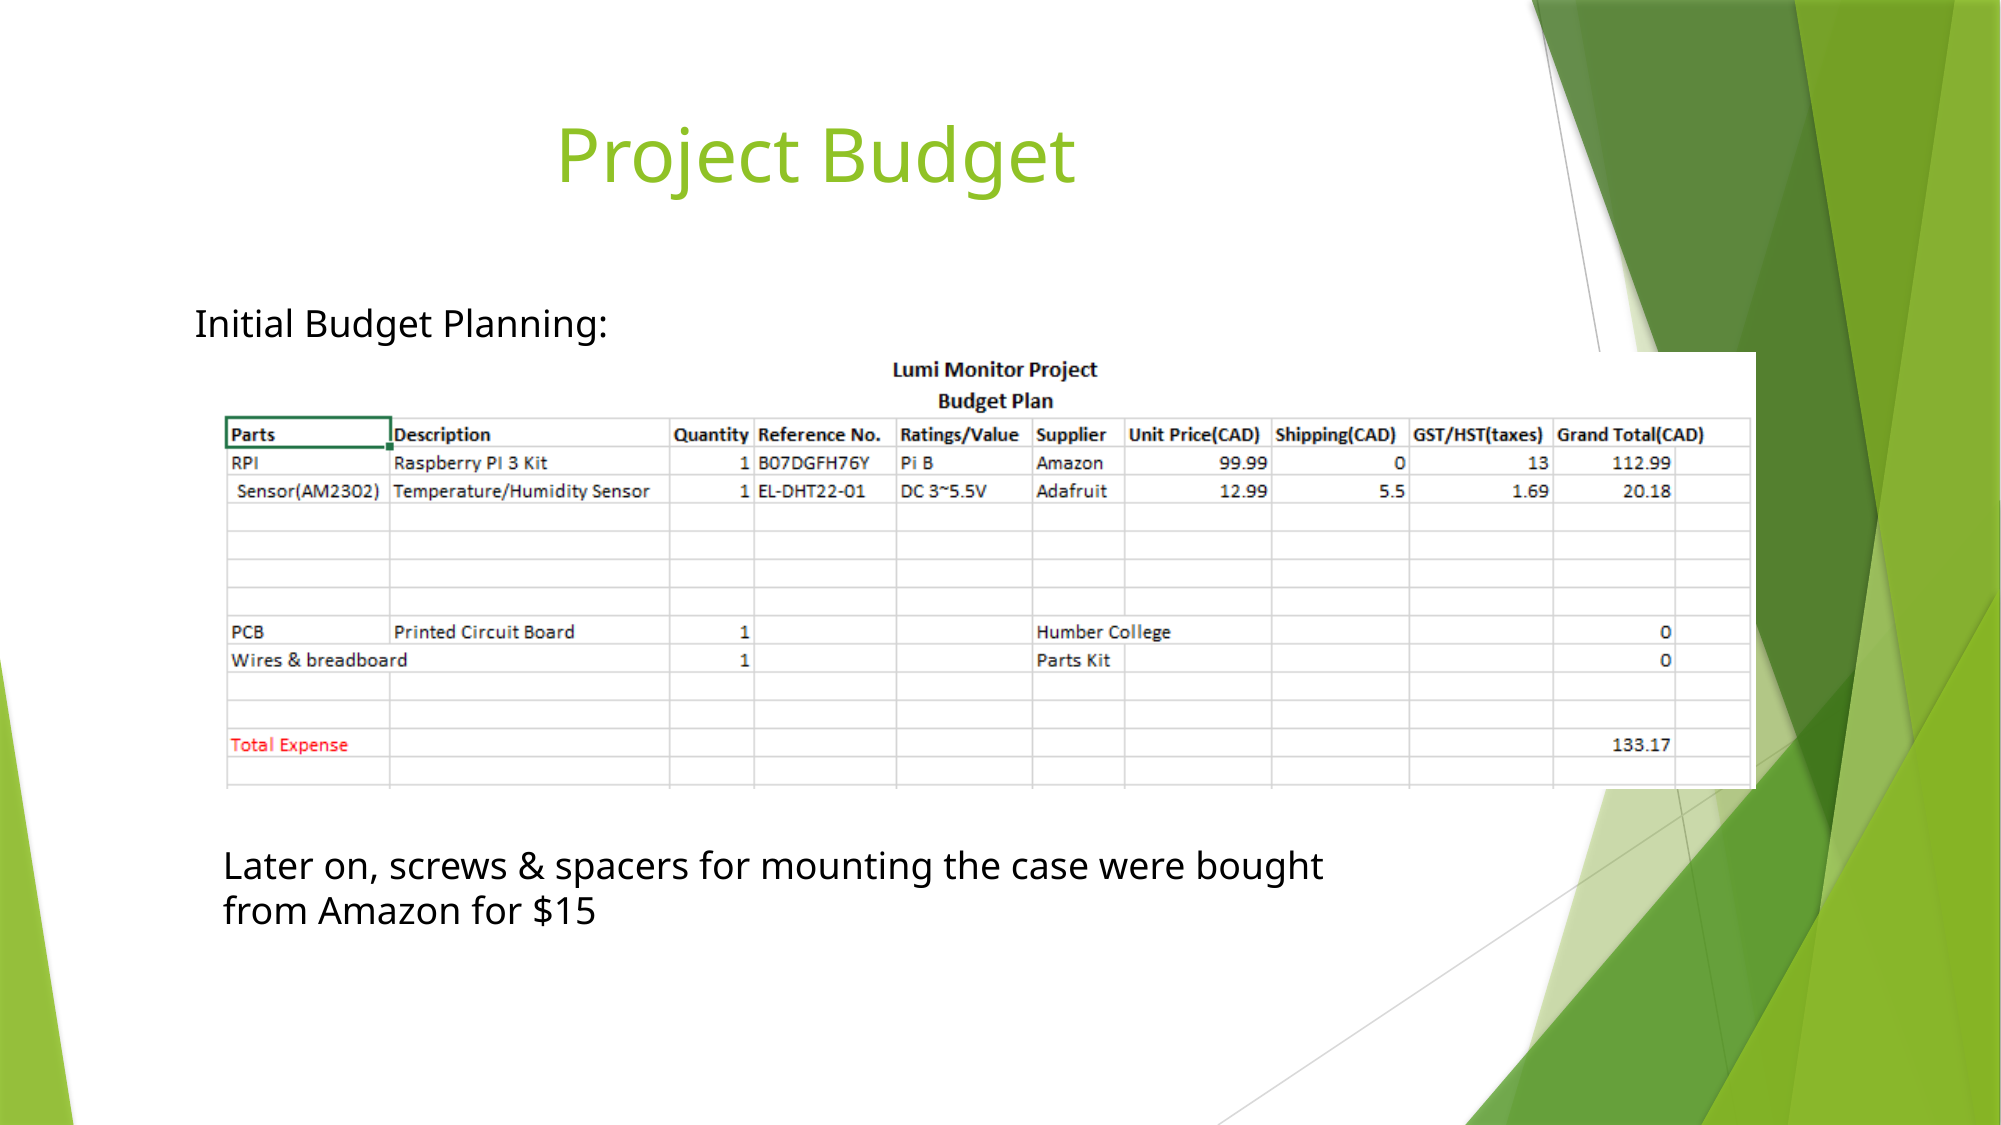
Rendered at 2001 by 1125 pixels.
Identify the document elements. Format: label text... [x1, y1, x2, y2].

title Project Budget [111, 99, 1522, 317]
text_box Initial Budget Planning: [180, 292, 624, 353]
text_box Later on, screws & spacers for mounting the case were bought from Amazon for $15 [208, 834, 1384, 939]
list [221, 352, 1756, 790]
